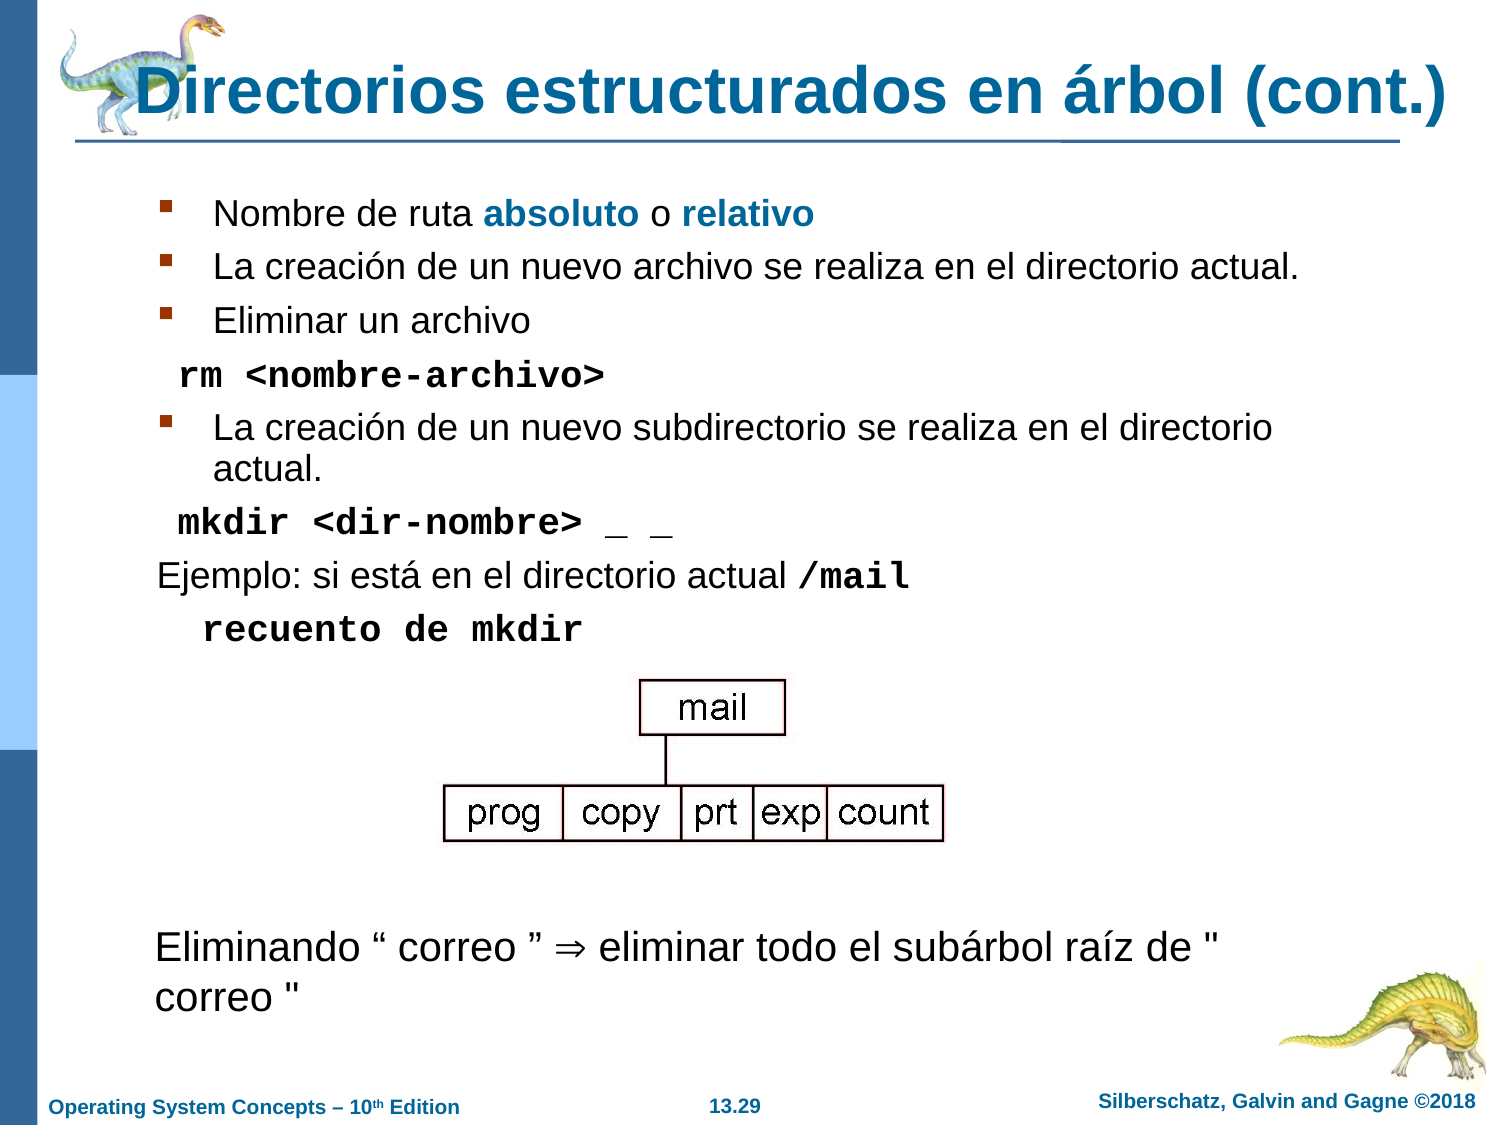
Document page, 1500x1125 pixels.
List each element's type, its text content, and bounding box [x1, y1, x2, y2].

picture [435, 672, 951, 850]
list Nombre de ruta absoluto o relativo La creación de un nuevo archivo se realiza en el directorio actual. Eliminar un archivo rm <nombre-archivo> La creación de un nuevo subdirectorio se realiza en el directorio actual. mkdir <dir-nombre> _ _ Ejemplo: si está en el directorio actual /mail recuento de mkdir [141, 186, 1351, 678]
picture [46, 0, 243, 149]
picture [1275, 959, 1486, 1090]
title Directorios estructurados en árbol (cont.) [116, 40, 1467, 135]
text_box Eliminando “ correo ”  eliminar todo el subárbol raíz de " correo " [139, 912, 1358, 968]
